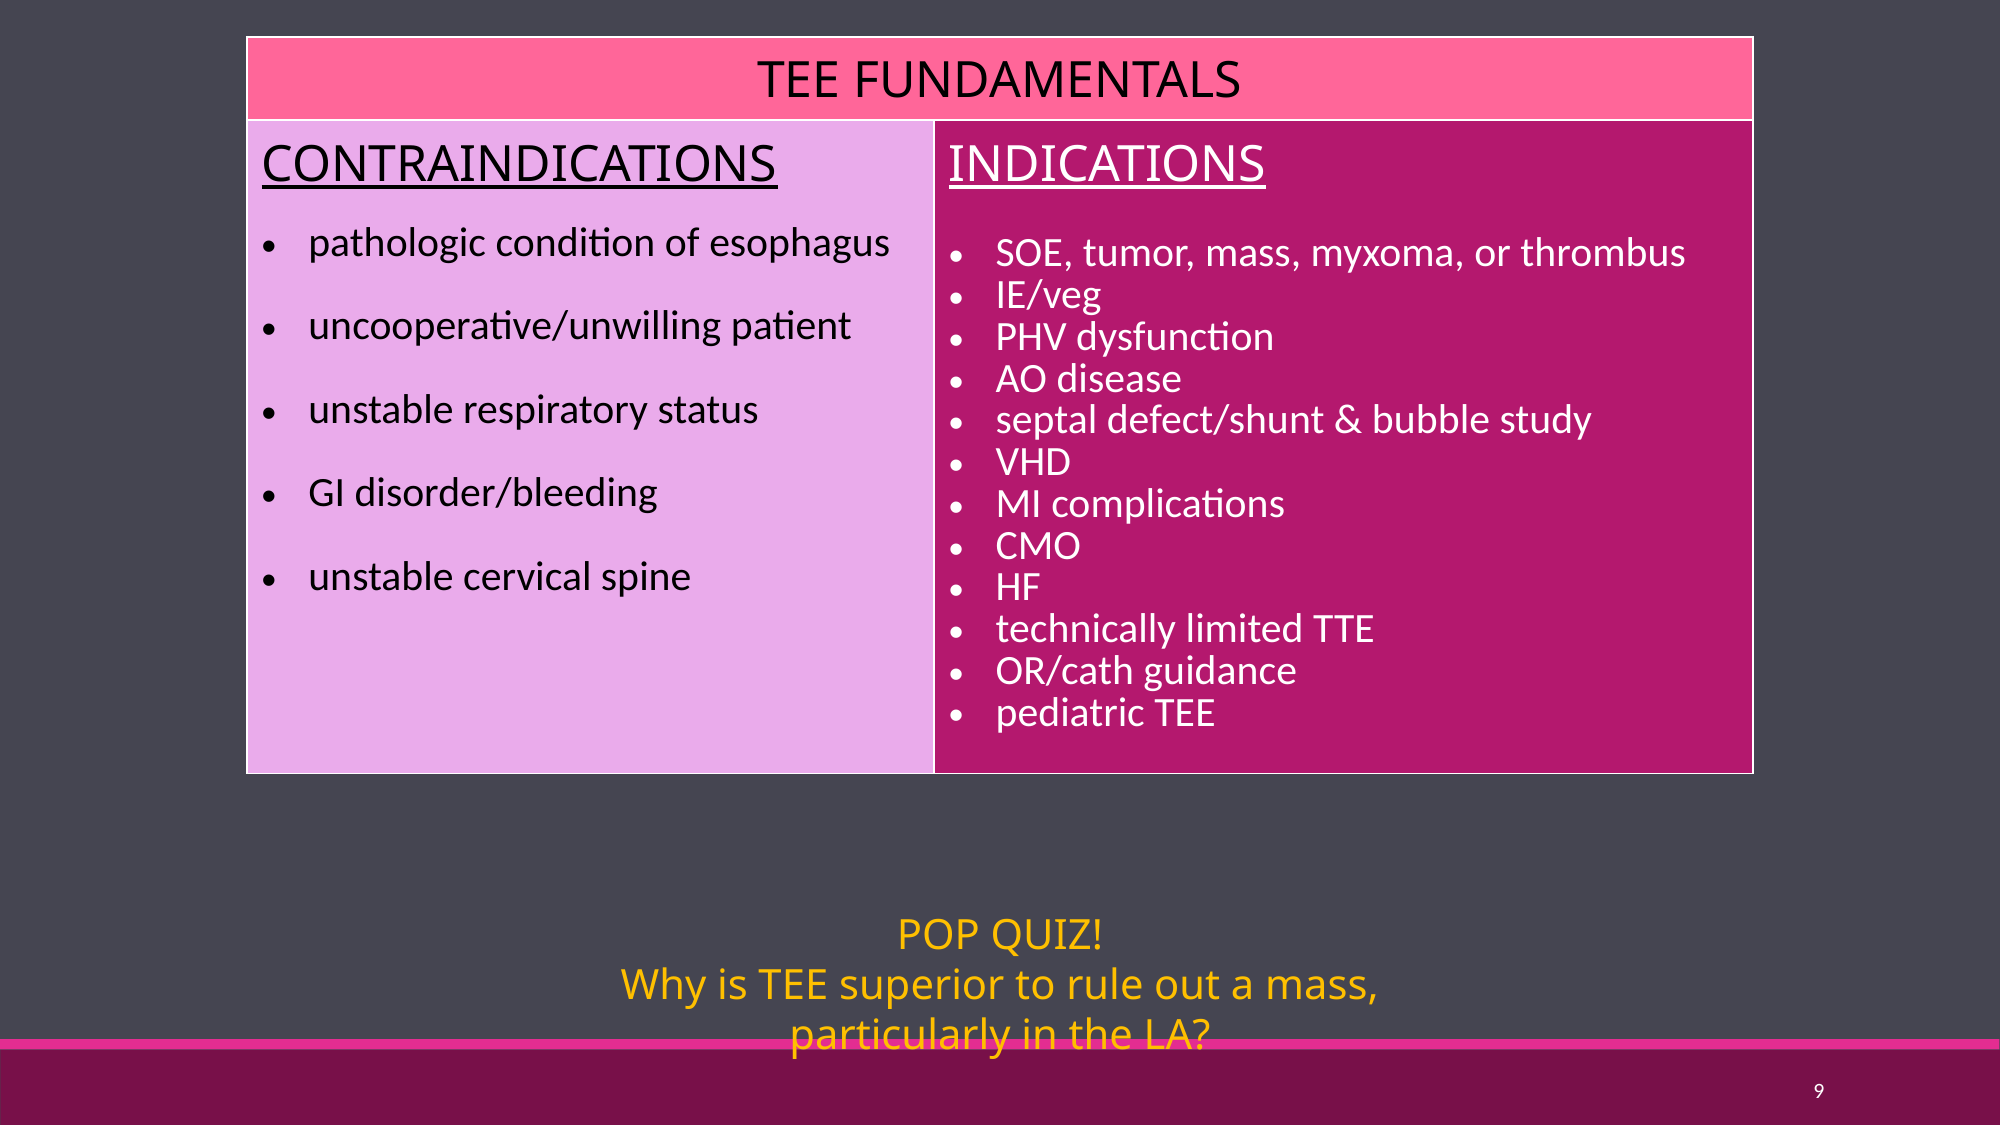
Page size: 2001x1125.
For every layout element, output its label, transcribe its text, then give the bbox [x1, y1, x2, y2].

text_box POP QUIZ! Why is TEE superior to rule out a mass, particularly in the LA? [578, 900, 1421, 1065]
table_cell CONTRAINDICATIONS pathologic condition of esophagus uncooperative/unwilling patient unstable respiratory status GI disorder/bleeding unstable cervical spine [248, 121, 933, 773]
table_header TEE FUNDAMENTALS [248, 38, 1752, 119]
slide_number 9 [1624, 1059, 1840, 1120]
table_cell INDICATIONS SOE, tumor, mass, myxoma, or thrombus IE/veg PHV dysfunction AO disease septal defect/shunt & bubble study VHD MI complications CMO HF technically limited TTE OR/cath guidance pediatric TEE [935, 121, 1752, 773]
